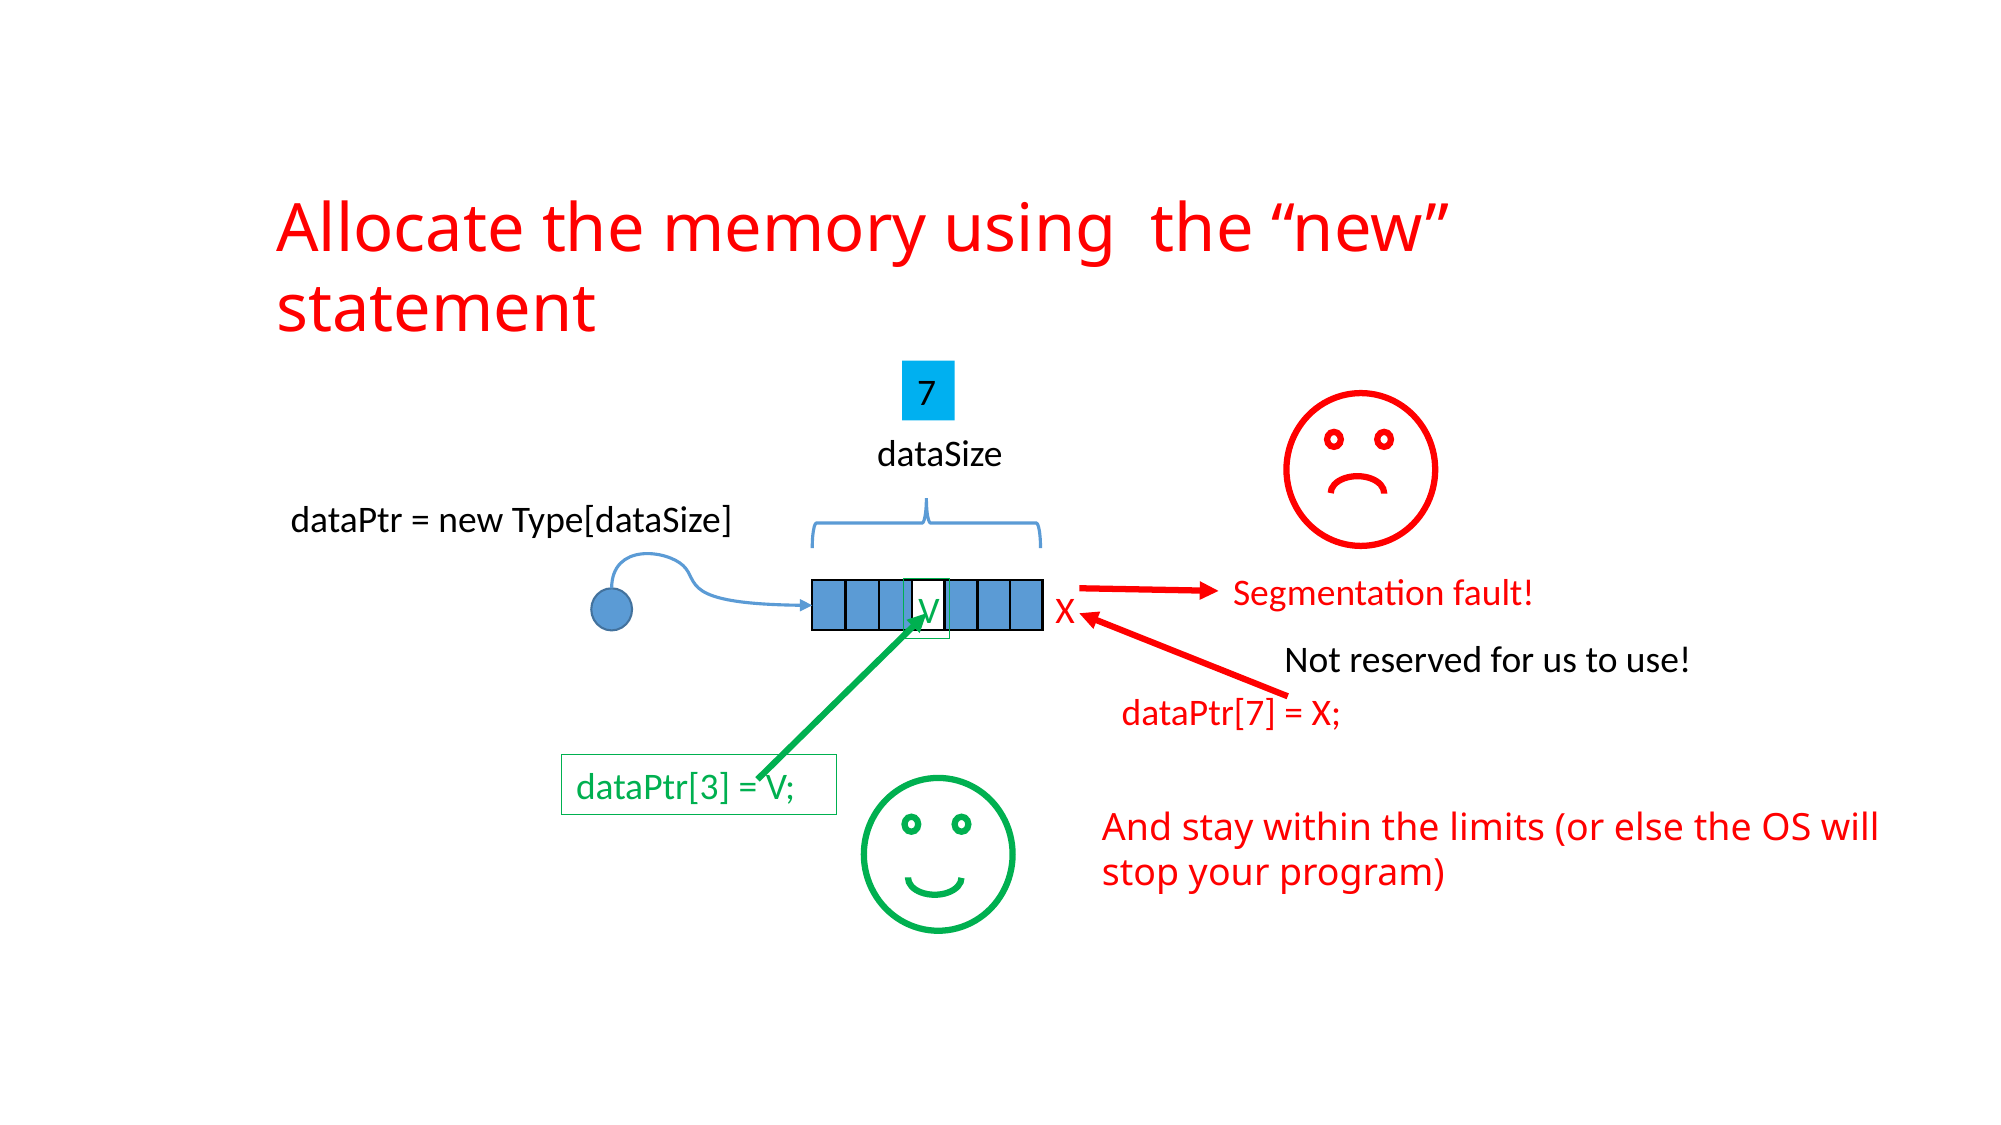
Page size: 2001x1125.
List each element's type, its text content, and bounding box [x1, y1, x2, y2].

text_box Allocate the memory using the “new” statement [261, 177, 1648, 353]
text_box [810, 498, 1043, 549]
text_box 7 [902, 360, 955, 421]
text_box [757, 613, 927, 780]
text_box [845, 579, 878, 613]
text_box X [1040, 578, 1088, 639]
text_box [862, 776, 1014, 932]
text_box [977, 579, 1009, 631]
text_box [1326, 430, 1342, 448]
text_box [811, 579, 845, 613]
text_box [1376, 430, 1393, 448]
text_box dataPtr[3] = V; [561, 754, 837, 815]
text_box dataPtr = new Type[dataSize] [275, 487, 812, 548]
text_box Segmentation fault! [1218, 561, 1551, 621]
text_box [1009, 579, 1040, 631]
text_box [1079, 613, 1288, 697]
text_box [953, 815, 970, 833]
text_box V [903, 578, 950, 639]
text_box [1285, 392, 1437, 547]
text_box Not reserved for us to use! [1288, 627, 1708, 688]
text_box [703, 496, 721, 698]
text_box [1330, 475, 1385, 494]
text_box dataPtr[7] = X; [1106, 688, 1369, 740]
text_box [590, 587, 634, 632]
text_box [950, 579, 977, 631]
text_box And stay within the limits (or else the OS will stop your program) [1087, 795, 1921, 901]
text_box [1079, 588, 1217, 592]
text_box [878, 579, 903, 613]
text_box [903, 815, 920, 833]
text_box dataSize [862, 421, 1041, 481]
text_box [907, 877, 962, 896]
